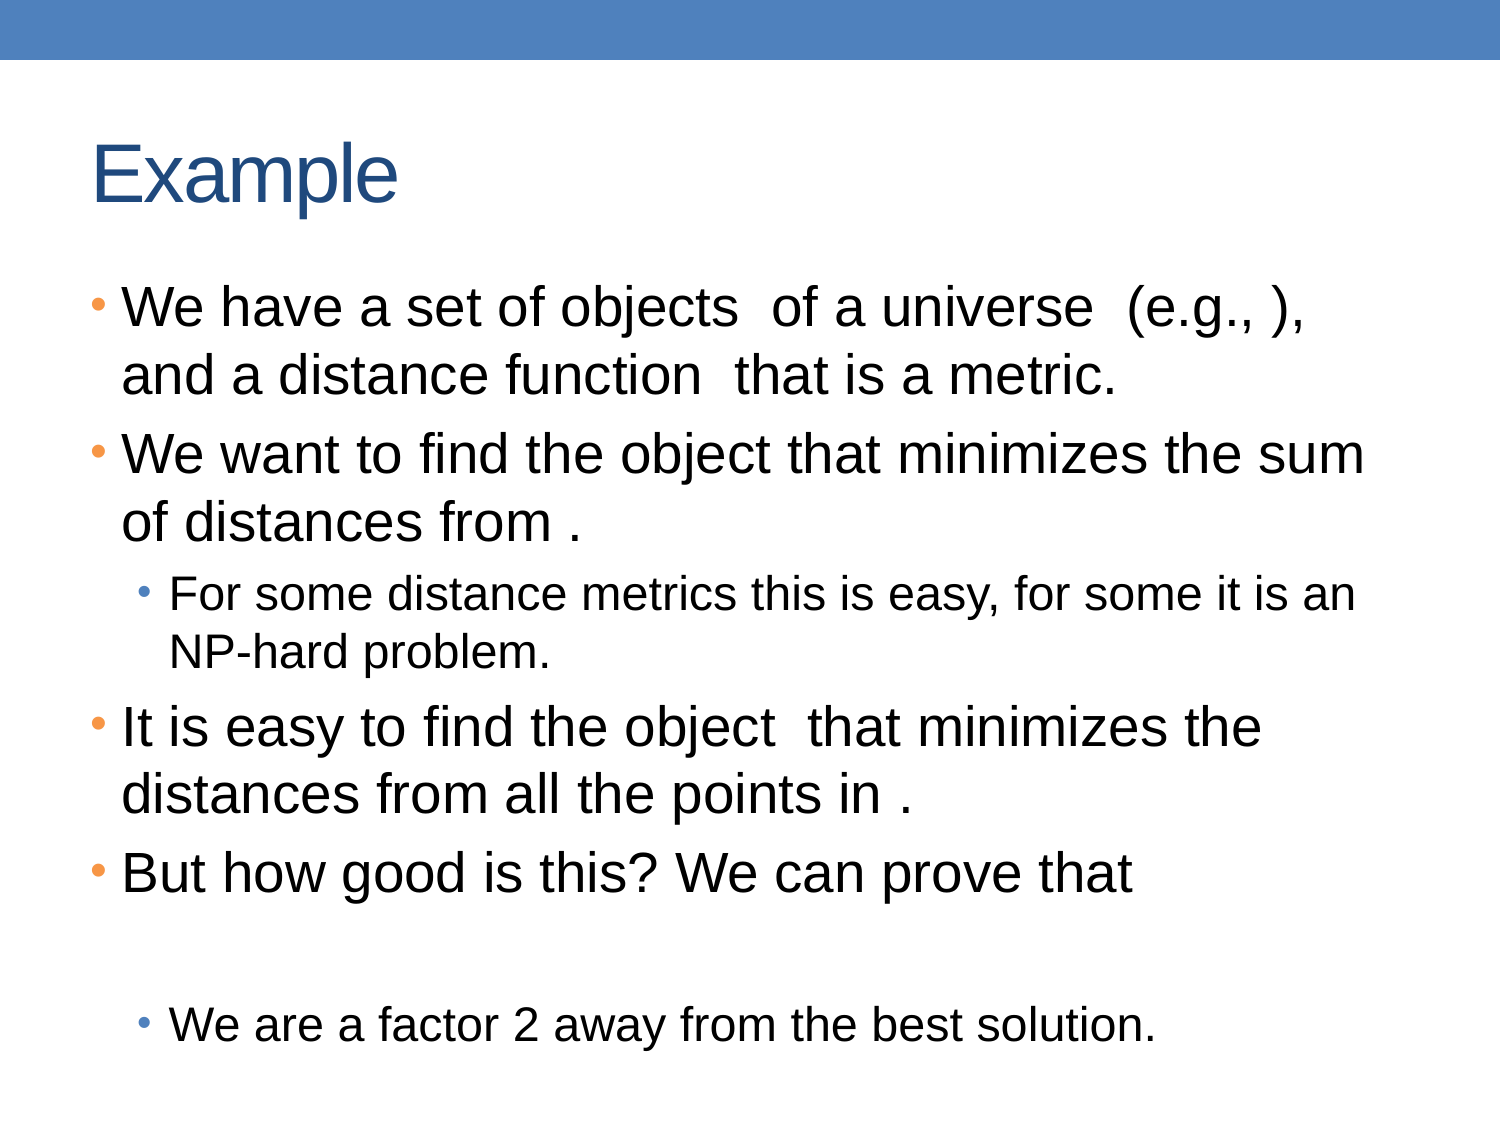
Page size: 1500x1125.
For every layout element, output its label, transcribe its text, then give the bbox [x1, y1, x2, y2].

title Example [75, 87, 1425, 250]
